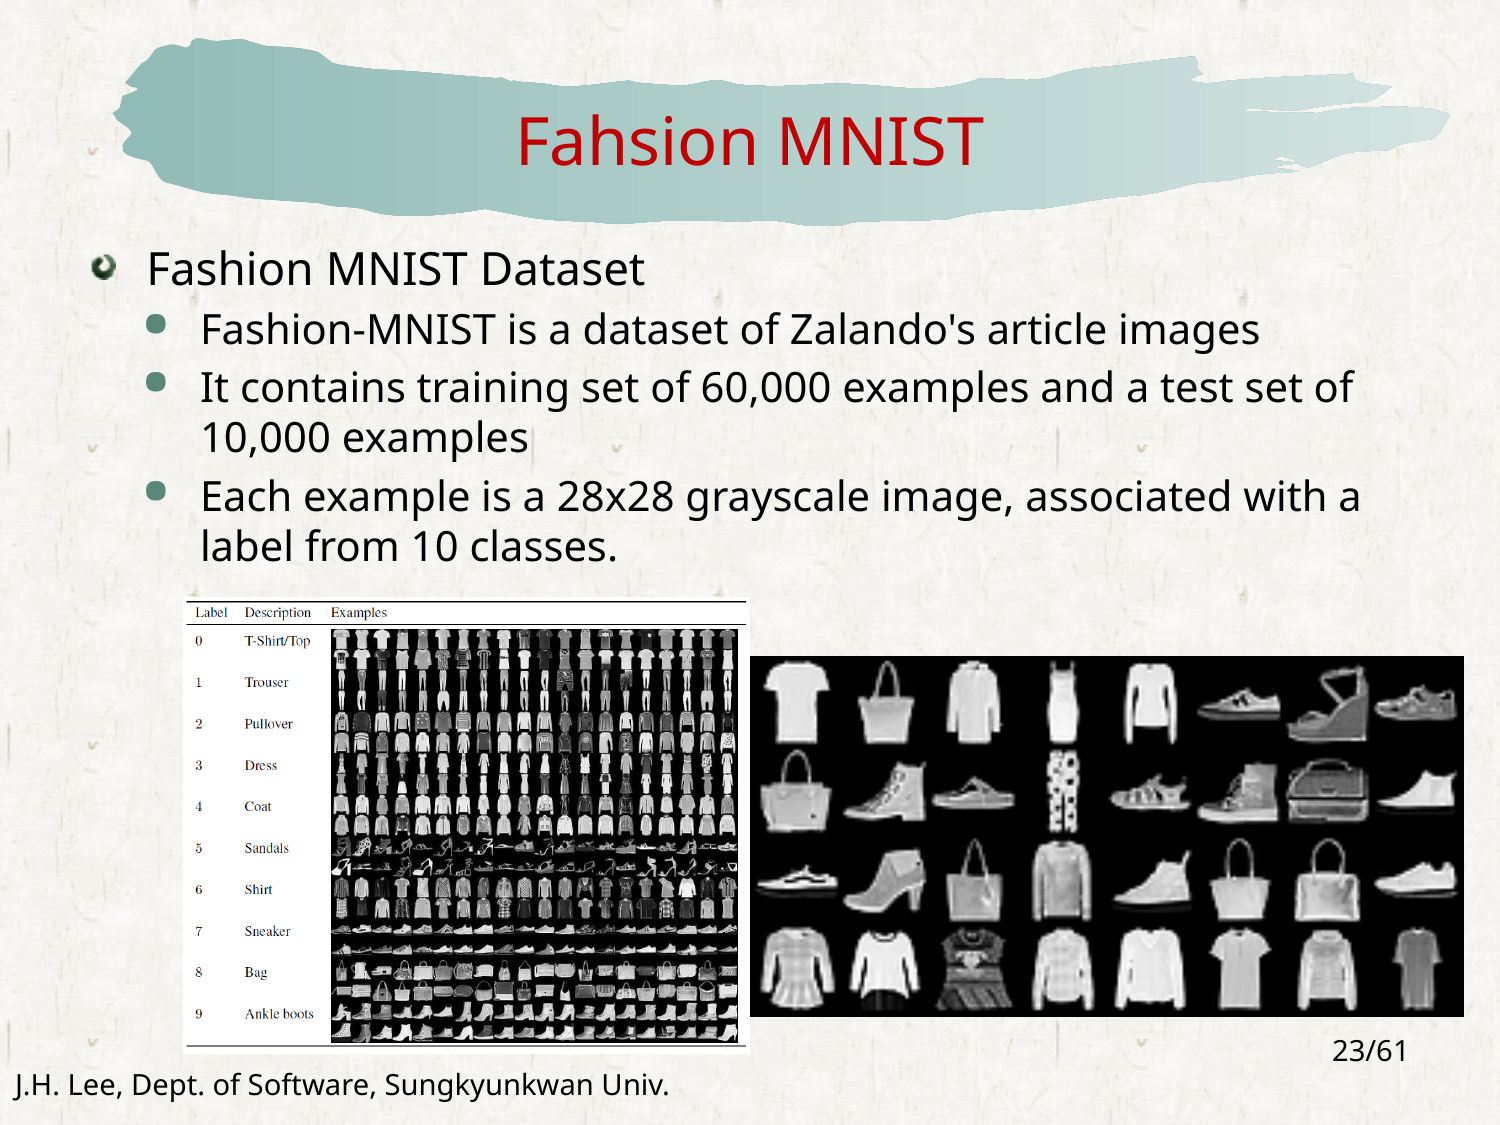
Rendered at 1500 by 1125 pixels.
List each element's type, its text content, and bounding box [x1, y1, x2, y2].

list Fashion MNIST Dataset Fashion-MNIST is a dataset of Zalando's article images It contains training set of 60,000 examples and a test set of 10,000 examples Each example is a 28x28 grayscale image, associated with a label from 10 classes. [75, 231, 1425, 1005]
title Fahsion MNIST [75, 45, 1425, 231]
slide_number 23/61 [1074, 1024, 1426, 1103]
picture [0, 0, 1500, 1125]
footer J.H. Lee, Dept. of Software, Sungkyunkwan Univ. [0, 1058, 762, 1102]
